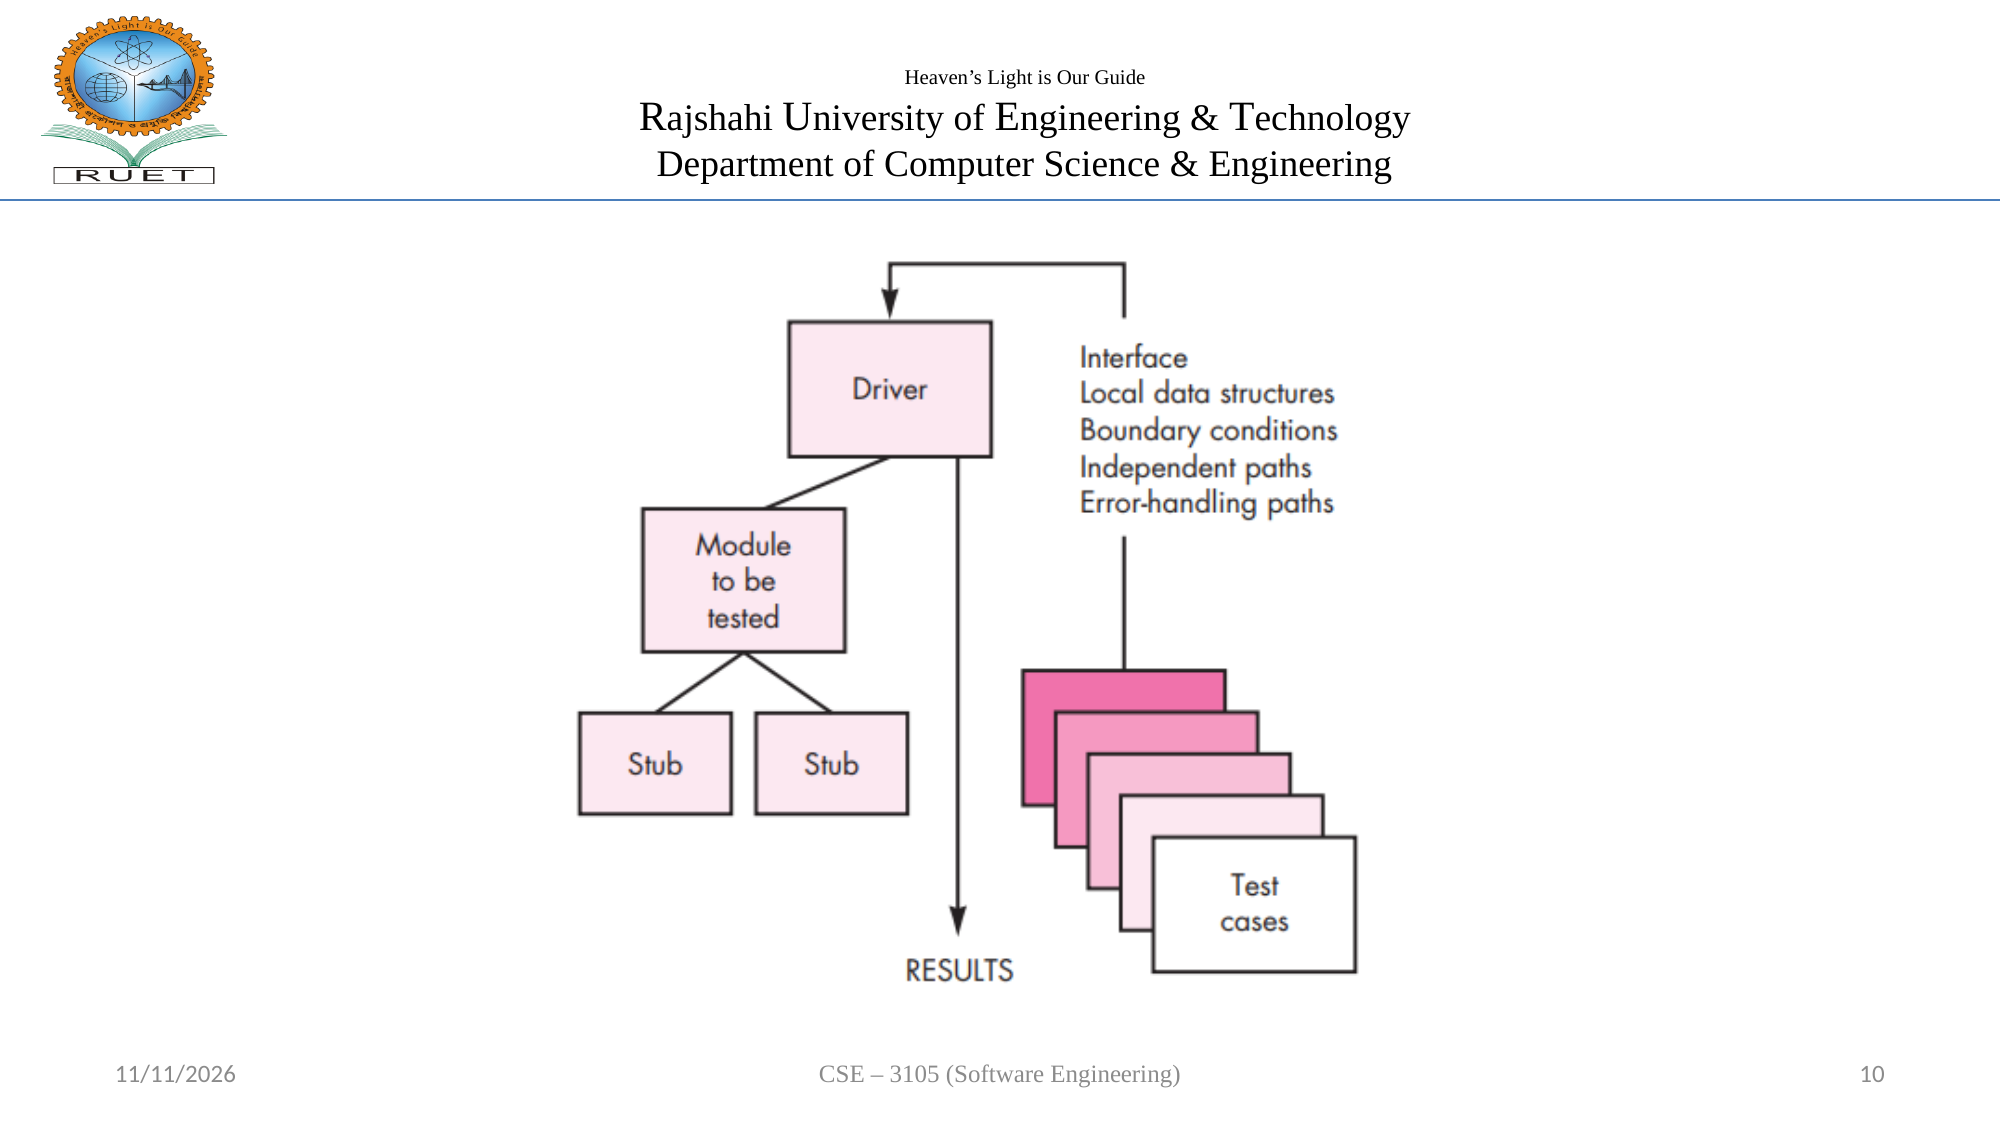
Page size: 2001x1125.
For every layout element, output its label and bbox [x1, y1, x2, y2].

picture [33, 12, 234, 188]
slide_number [99, 1042, 567, 1103]
list [424, 249, 1553, 1001]
